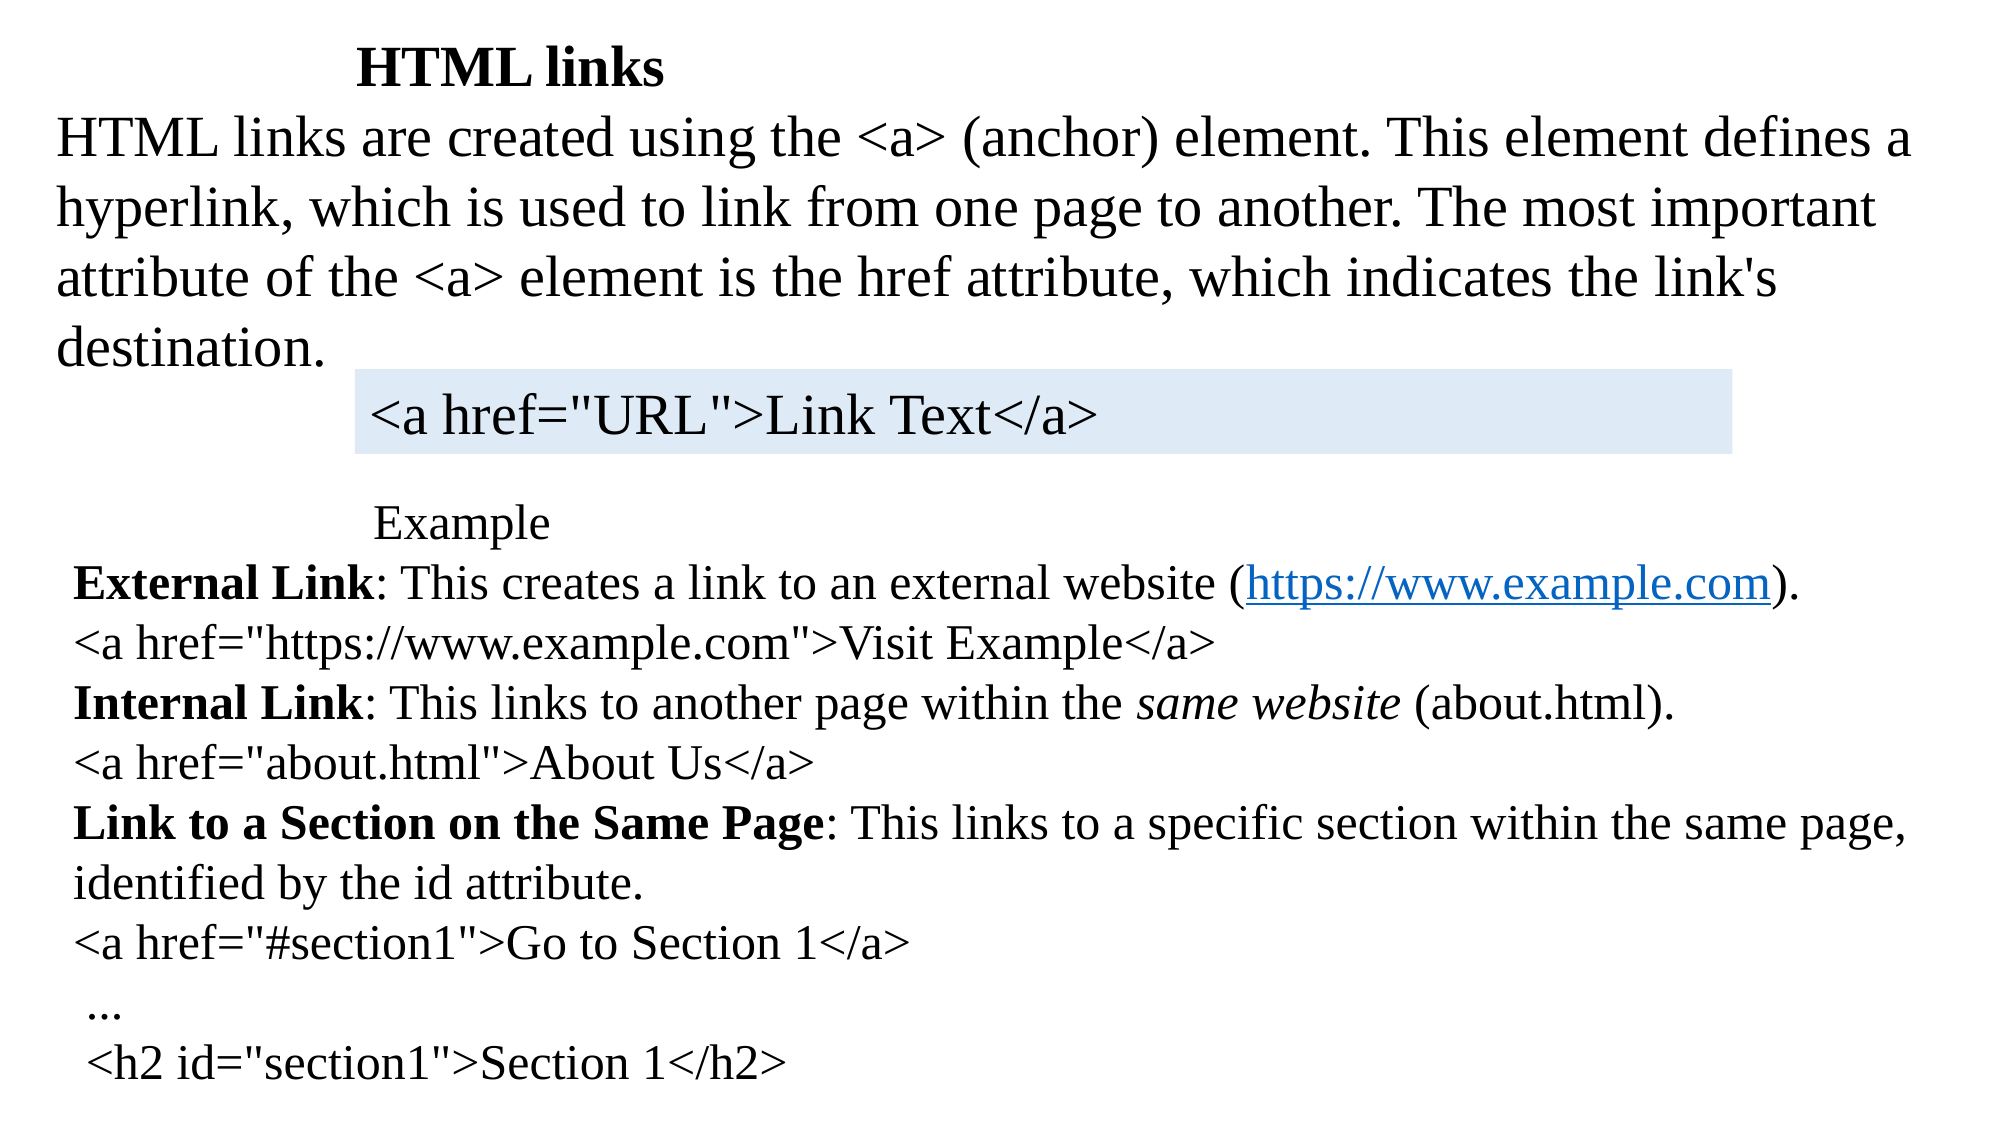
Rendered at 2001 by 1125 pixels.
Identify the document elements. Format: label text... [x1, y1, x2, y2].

text_box HTML links HTML links are created using the <a> (anchor) element. This element defines a hyperlink, which is used to link from one page to another. The most important attribute of the <a> element is the href attribute, which indicates the link's destination. [41, 20, 1978, 386]
text_box Example External Link: This creates a link to an external website (https://www.example.com). <a href="https://www.example.com">Visit Example</a> Internal Link: This links to another page within the same website (about.html). <a href="about.html">About Us</a> Link to a Section on the Same Page: This links to a specific section within the same page, identified by the id attribute. <a href="#section1">Go to Section 1</a> ... <h2 id="section1">Section 1</h2> [58, 482, 1961, 1125]
text_box <a href="URL">Link Text</a> [354, 369, 1733, 454]
